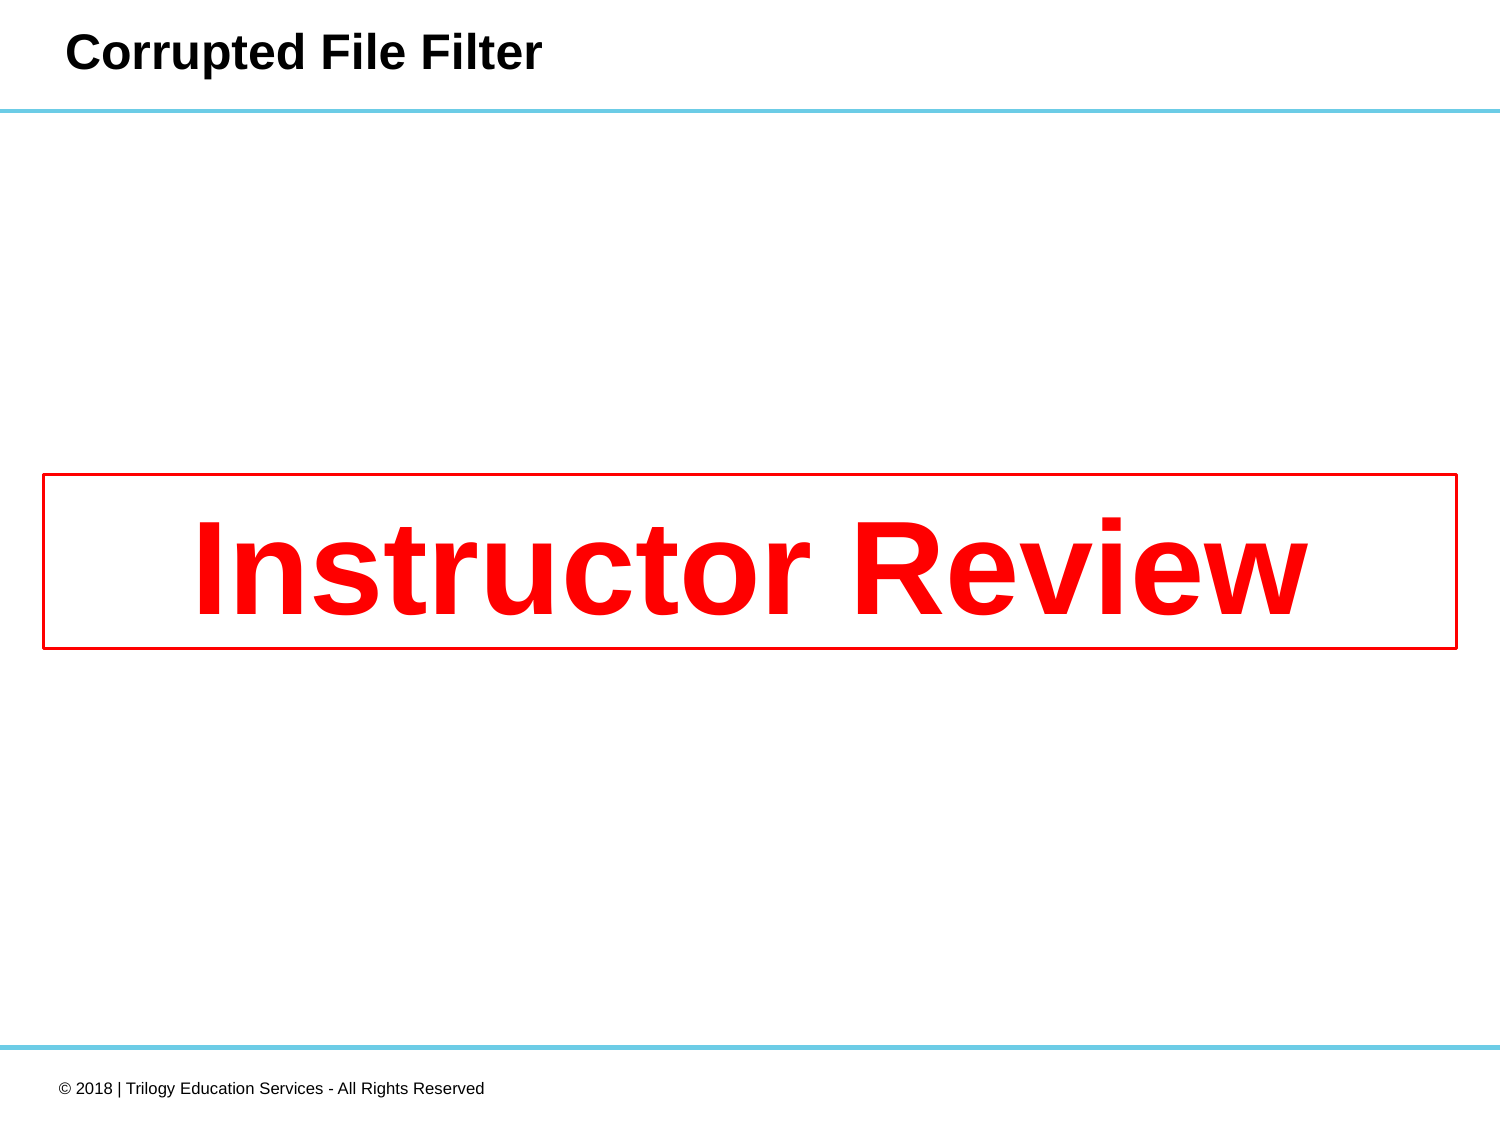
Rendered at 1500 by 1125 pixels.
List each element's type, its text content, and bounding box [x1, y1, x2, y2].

title Corrupted File Filter [50, 0, 1475, 108]
text_box Instructor Review [43, 474, 1457, 649]
